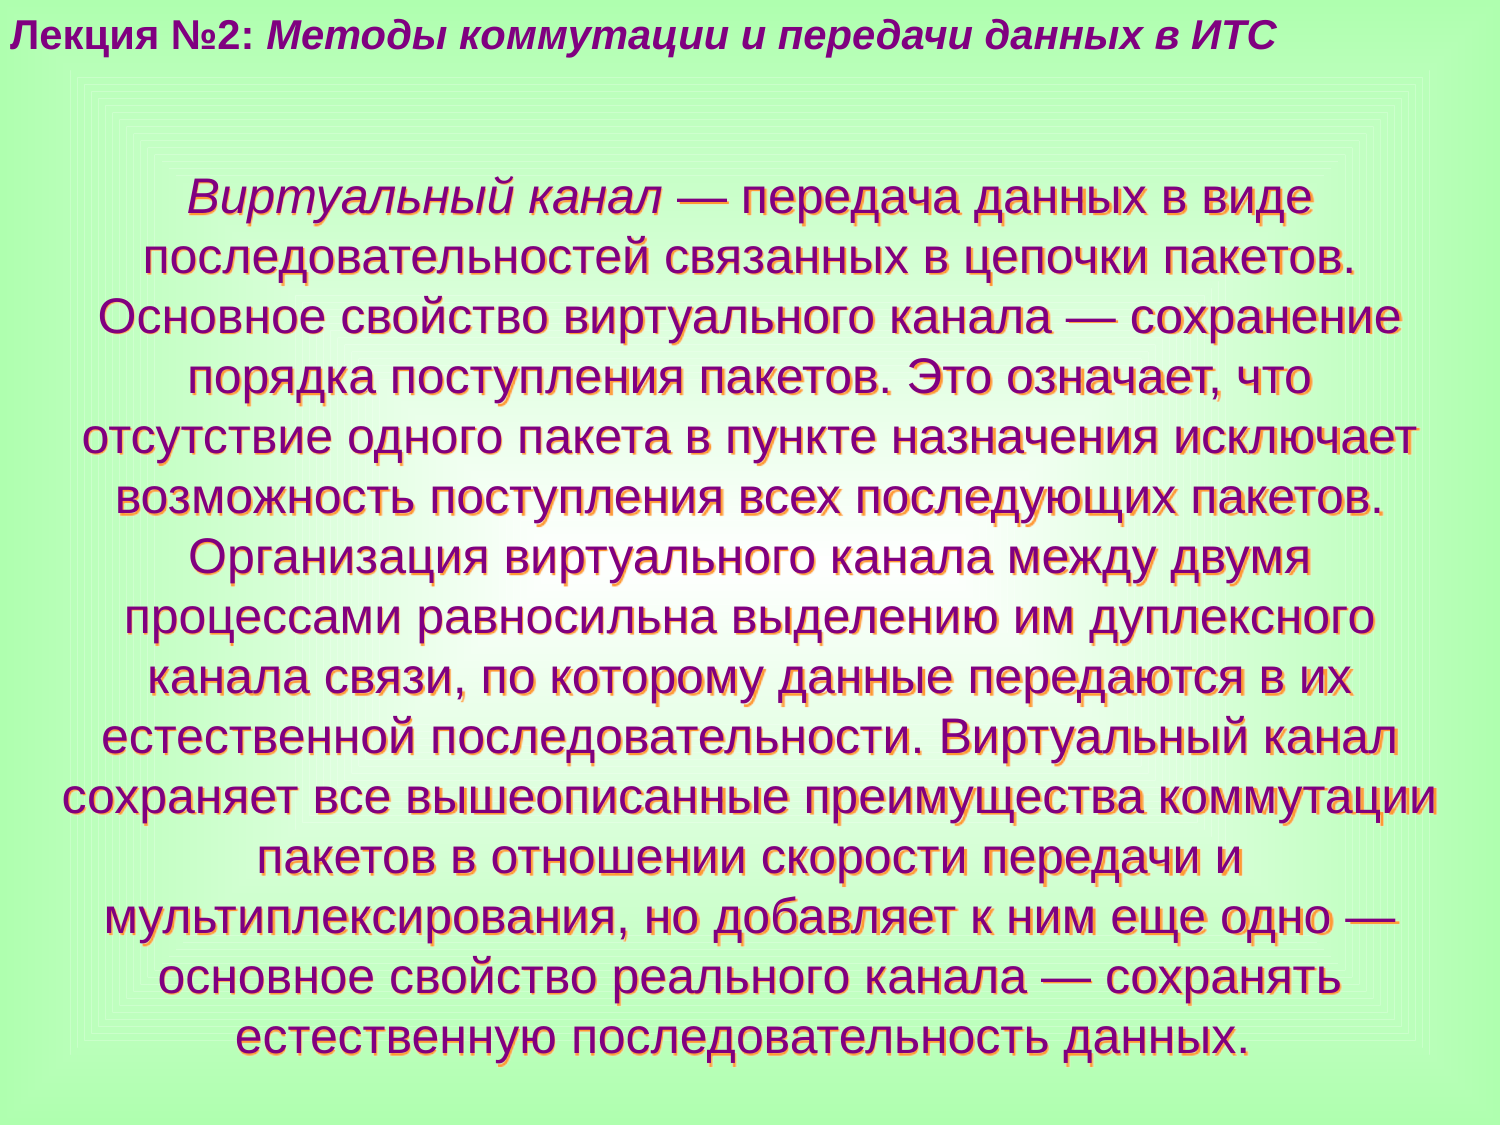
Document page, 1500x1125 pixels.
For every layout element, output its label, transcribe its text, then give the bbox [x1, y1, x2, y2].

text_box Виртуальный канал — передача данных в виде последовательностей связанных в цепочки пакетов. Основное свойство виртуального канала — сохранение порядка поступления пакетов. Это означает, что отсутствие одного пакета в пункте назначения исключает возможность поступления всех последующих пакетов. Организация виртуального канала между двумя процессами равносильна выделению им дуплексного канала связи, по которому данные передаются в их естественной последовательности. Виртуальный канал сохраняет все вышеописанные преимущества коммутации пакетов в отношении скорости передачи и мультиплексирования, но добавляет к ним еще одно — основное свойство реального канала — сохранять естественную последовательность данных. [44, 156, 1455, 1072]
text_box Лекция №2: Методы коммутации и передачи данных в ИТС [0, 0, 1300, 65]
